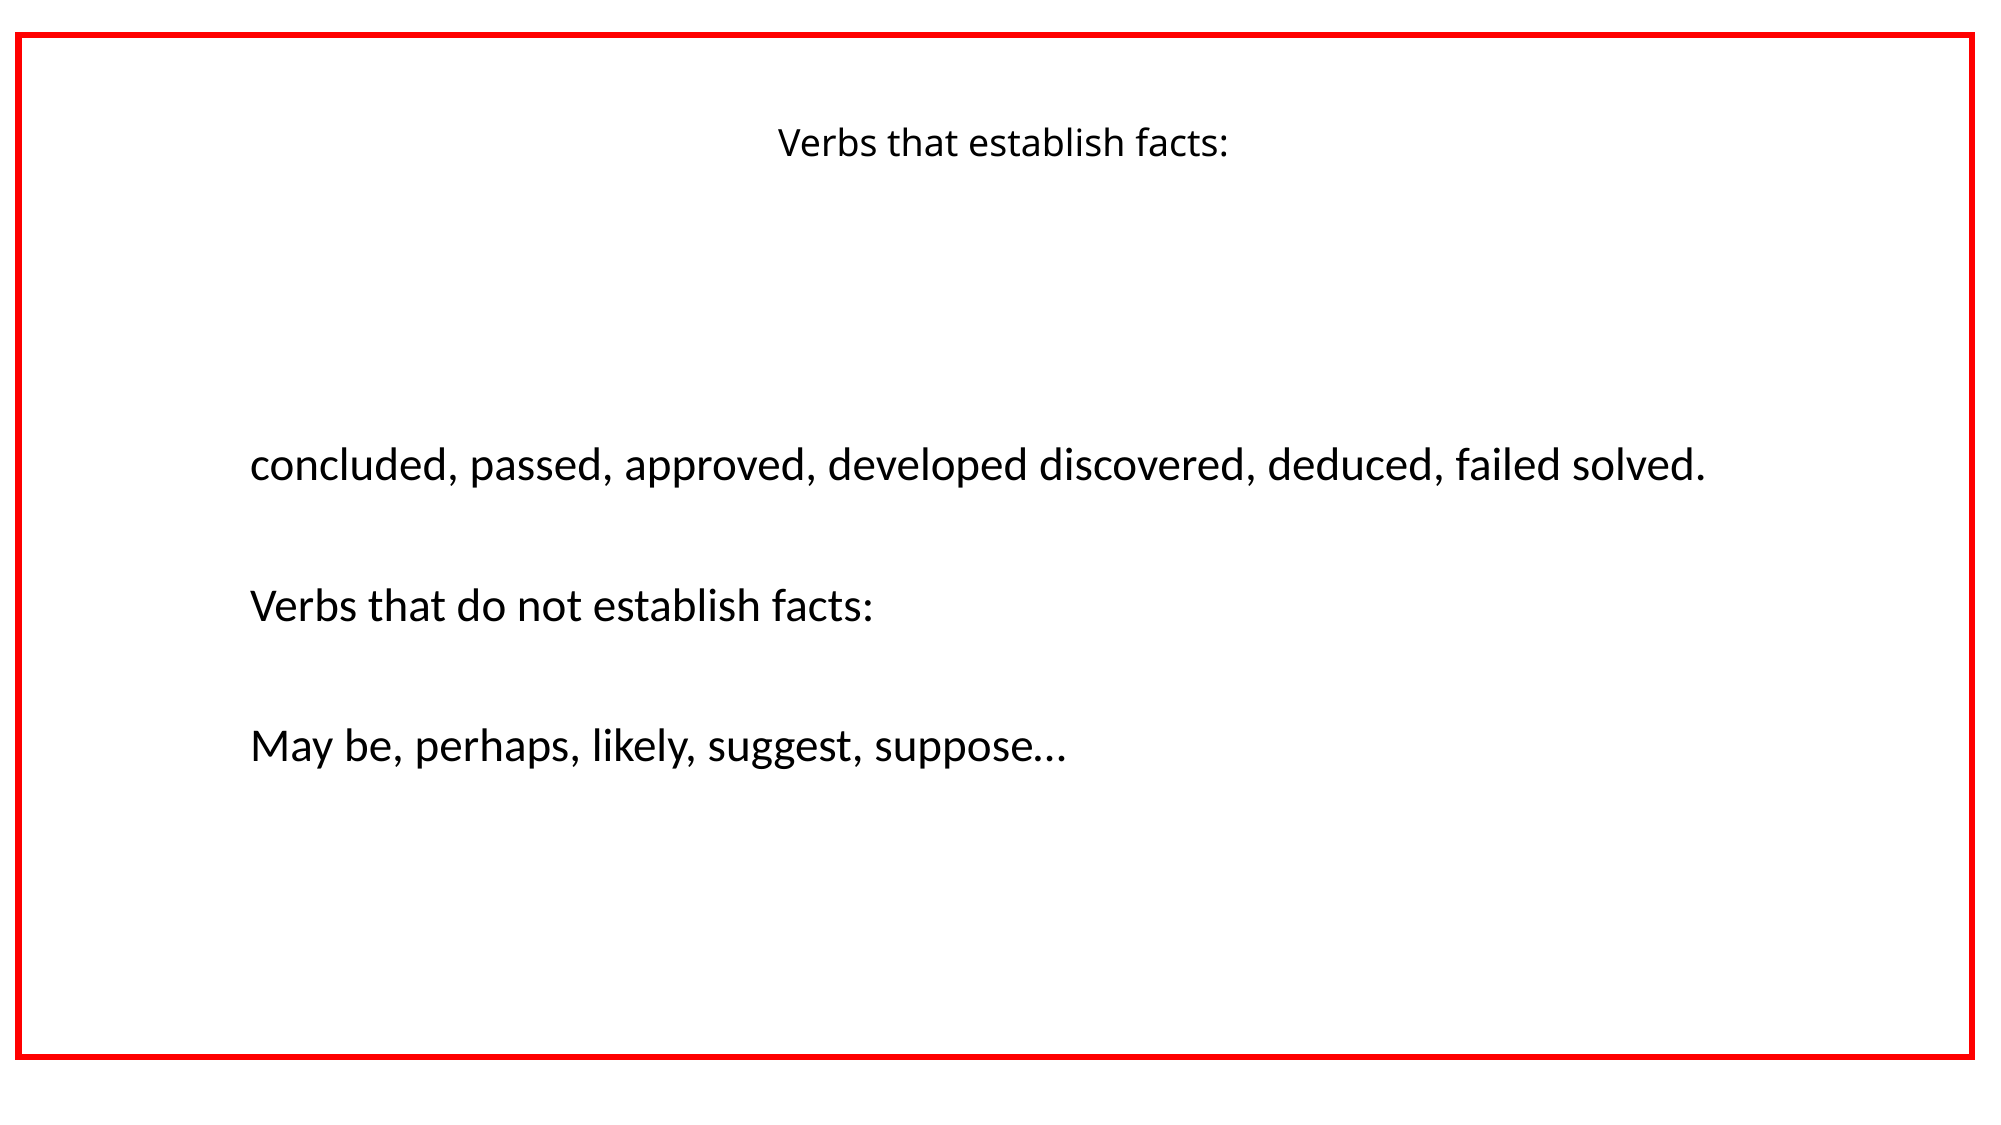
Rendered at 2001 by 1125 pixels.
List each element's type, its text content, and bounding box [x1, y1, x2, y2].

subtitle concluded, passed, approved, developed discovered, deduced, failed solved. Verbs that do not establish facts: May be, perhaps, likely, suggest, suppose… [235, 432, 1736, 819]
title Verbs that establish facts: [257, 35, 1750, 218]
text_box [18, 34, 1973, 1058]
